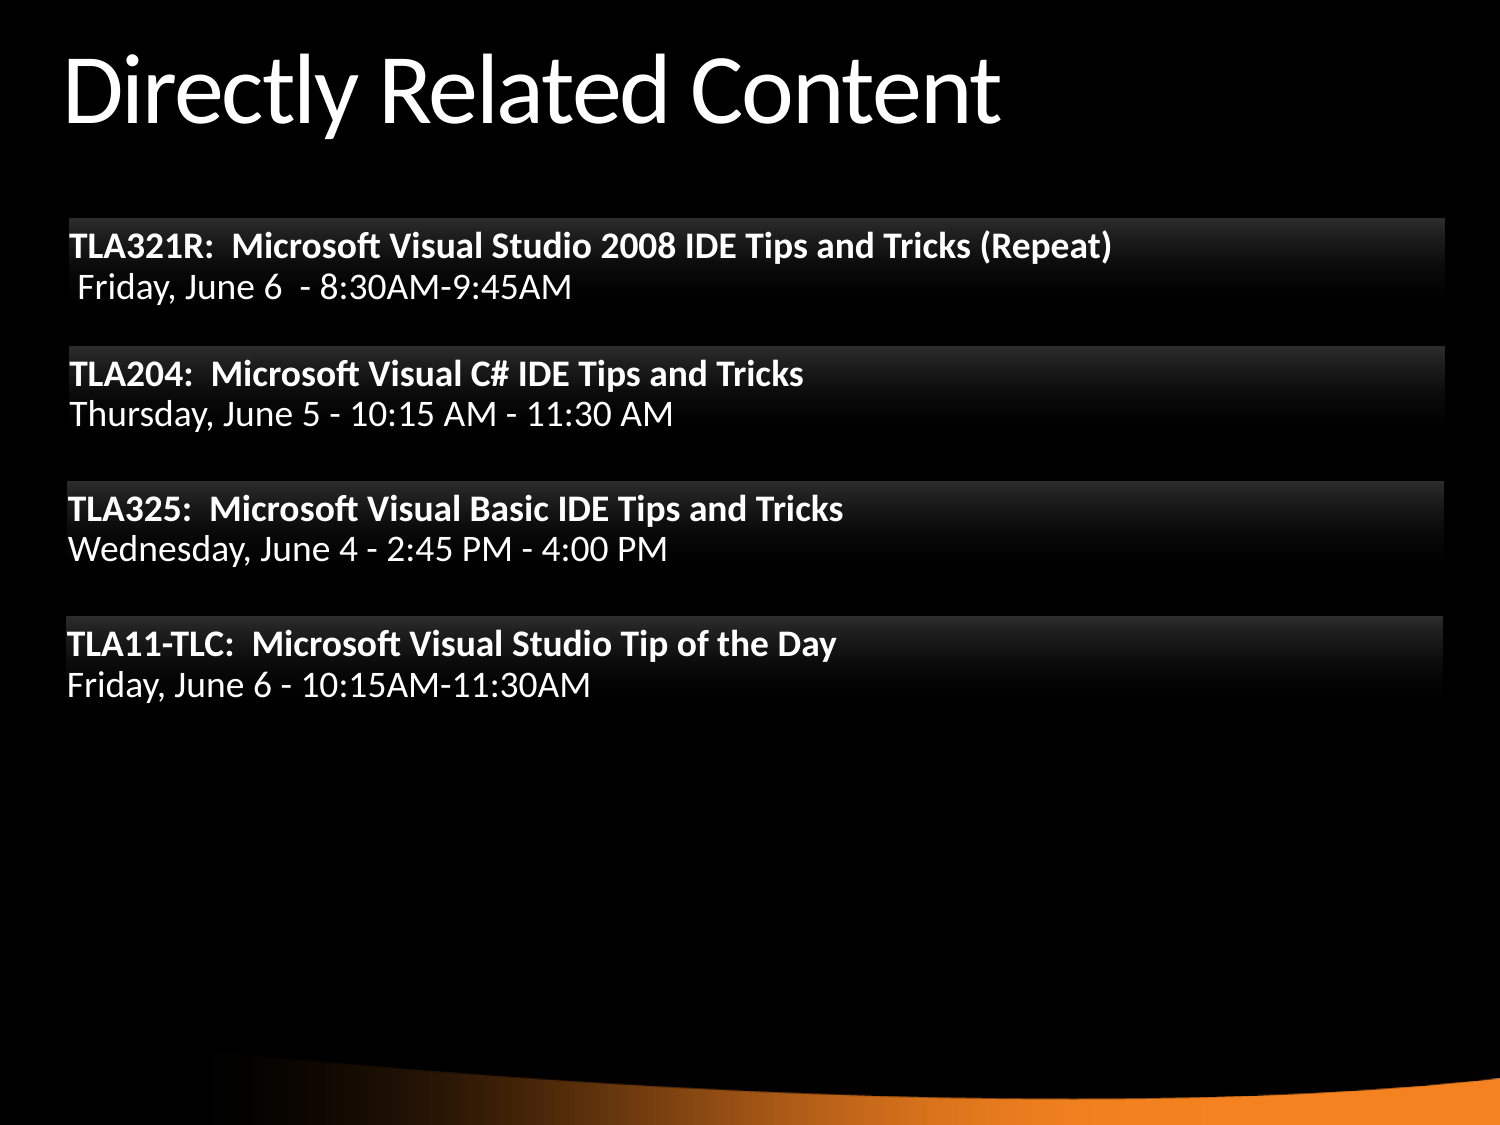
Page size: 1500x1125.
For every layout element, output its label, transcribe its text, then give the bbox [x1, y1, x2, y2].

list TLA321R: Microsoft Visual Studio 2008 IDE Tips and Tricks (Repeat) Friday, June 6 - 8:30AM-9:45AM [68, 218, 1445, 316]
title Directly Related Content [62, 37, 1437, 147]
picture [0, 0, 1500, 1125]
list TLA204: Microsoft Visual C# IDE Tips and Tricks Thursday, June 5 - 10:15 AM - 11:30 AM [69, 345, 1446, 443]
list TLA325: Microsoft Visual Basic IDE Tips and Tricks Wednesday, June 4 - 2:45 PM - 4:00 PM [67, 481, 1444, 578]
list TLA11-TLC: Microsoft Visual Studio Tip of the Day Friday, June 6 - 10:15AM-11:30AM [66, 616, 1443, 713]
